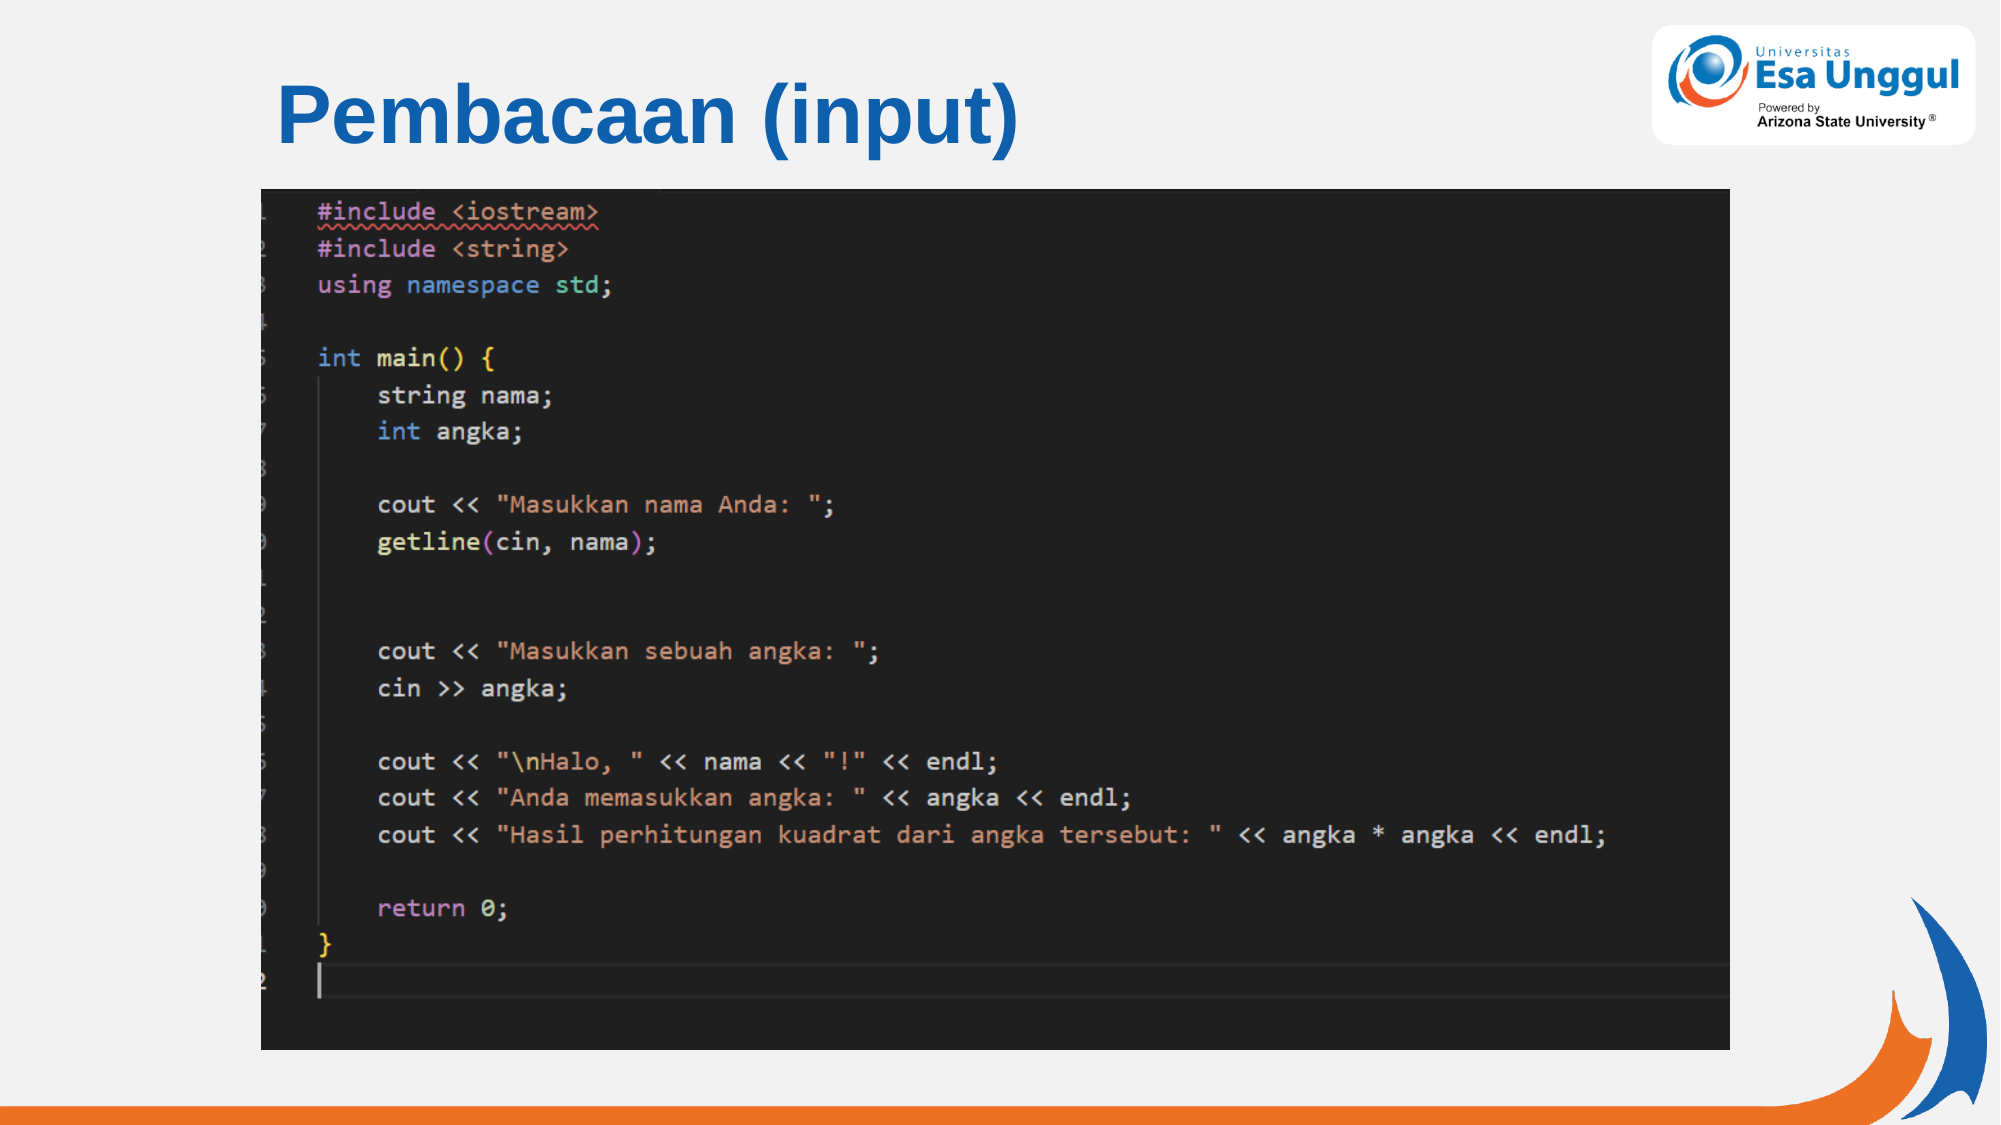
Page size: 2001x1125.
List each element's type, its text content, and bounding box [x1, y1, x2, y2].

picture [1660, 25, 1968, 139]
title Pembacaan (input) [261, 63, 1612, 189]
picture [0, 189, 1987, 1125]
